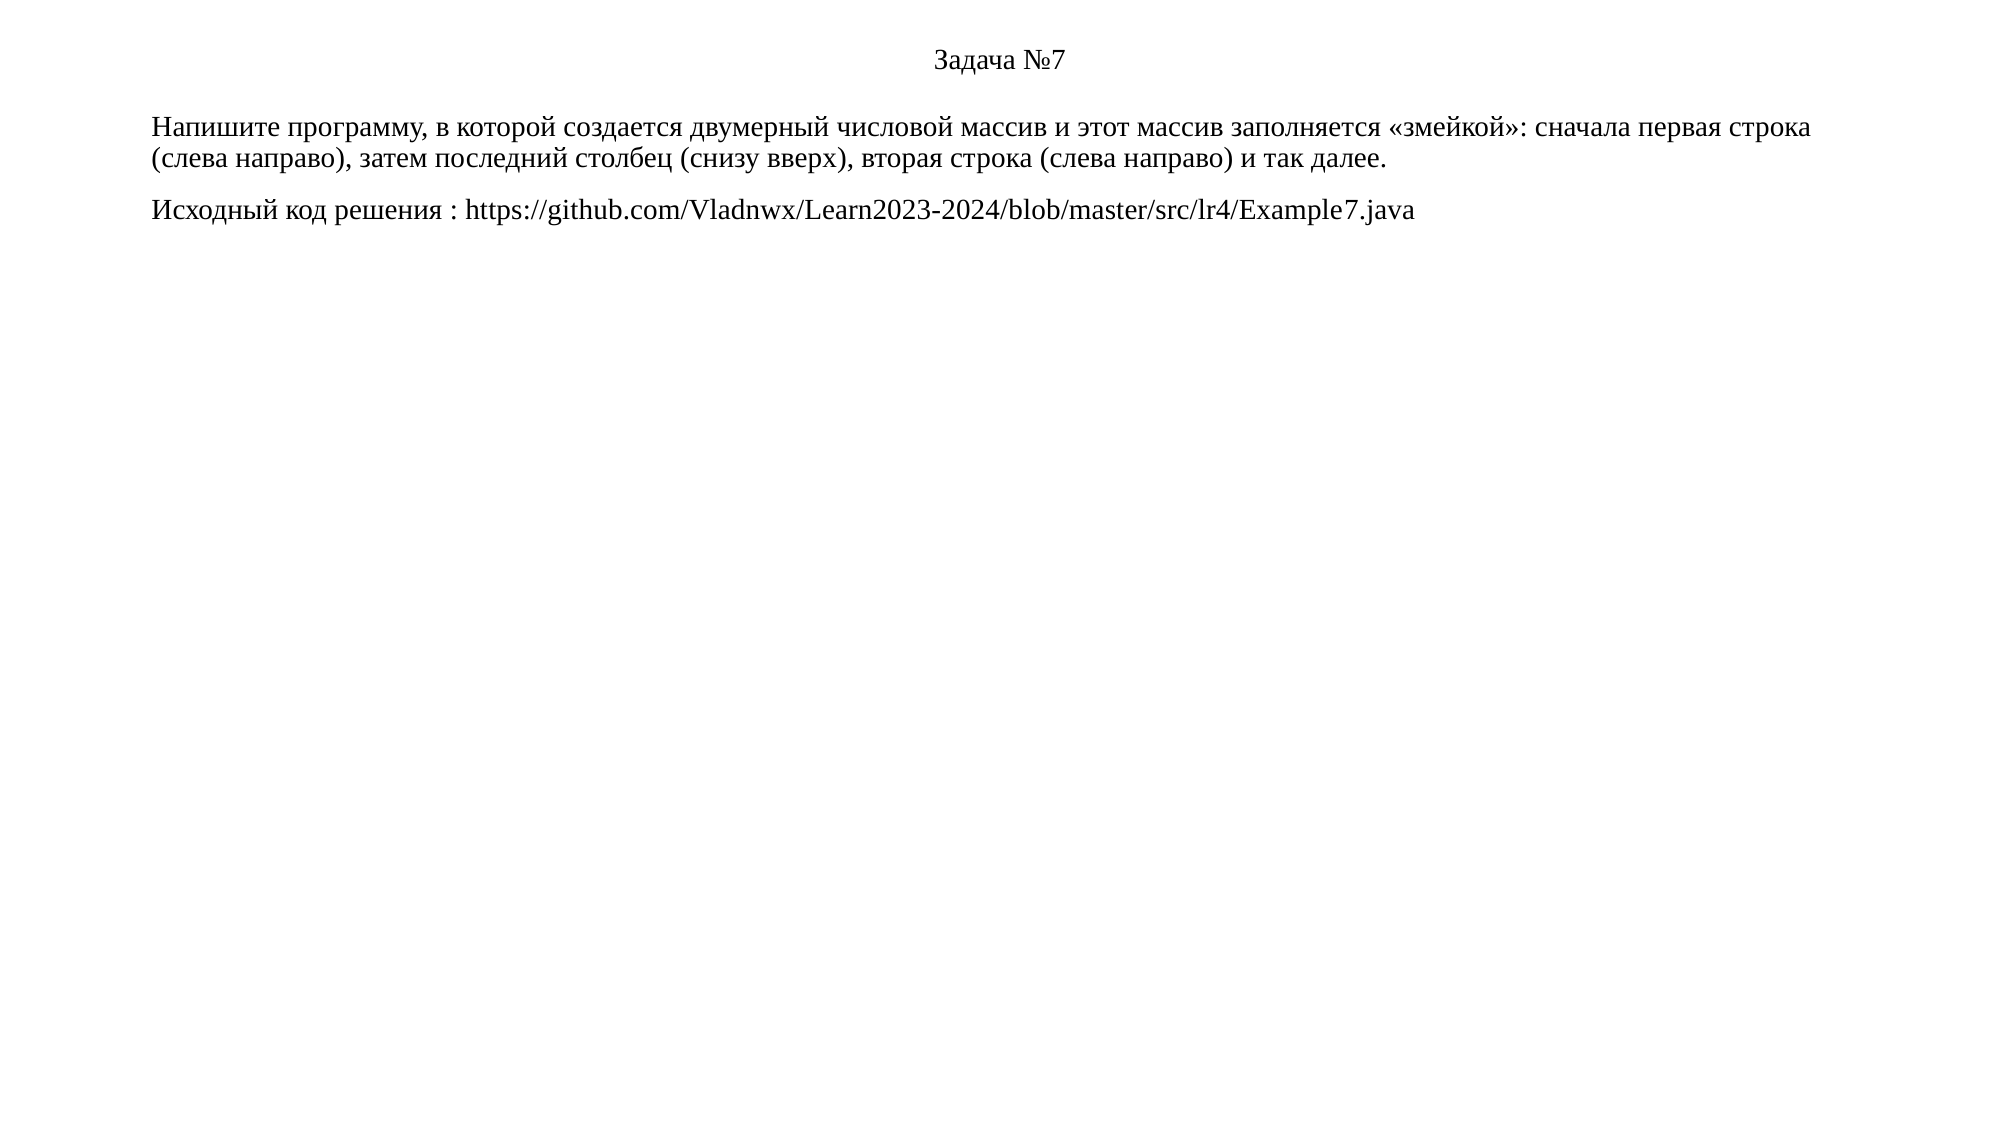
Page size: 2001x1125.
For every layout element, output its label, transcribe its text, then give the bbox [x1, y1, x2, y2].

list Напишите программу, в которой создается двумерный числовой массив и этот массив заполняется «змейкой»: сначала первая строка (слева направо), затем последний столбец (снизу вверх), вторая строка (слева направо) и так далее. Исходный код решения : https://github.com/Vladnwx/Learn2023-2024/blob/master/src/lr4/Example7.java [136, 103, 1862, 643]
title Задача №7 [137, 28, 1863, 84]
